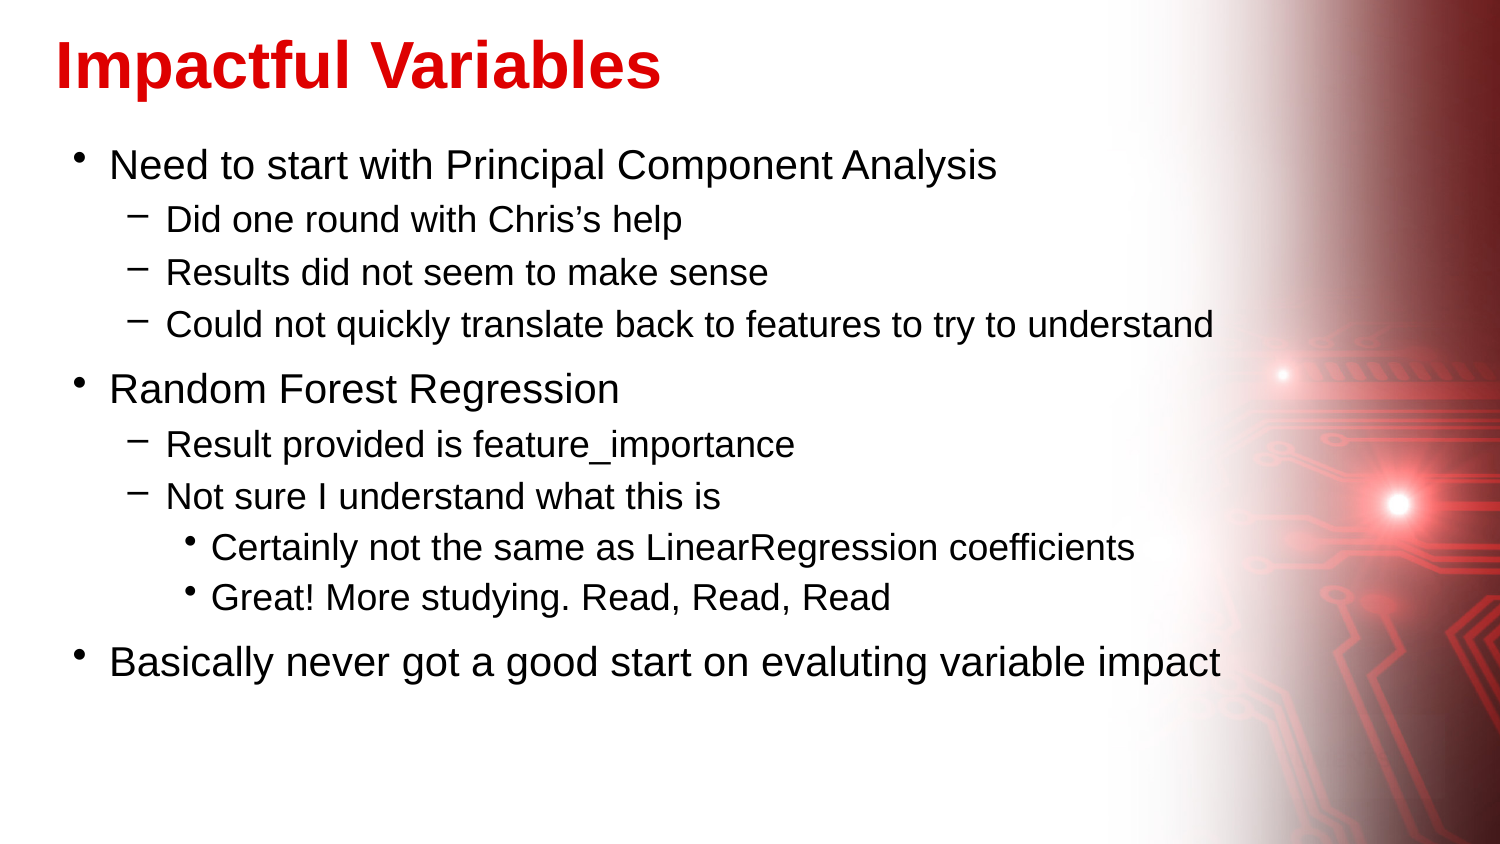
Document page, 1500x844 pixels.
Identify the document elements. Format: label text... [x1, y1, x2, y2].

list Need to start with Principal Component Analysis Did one round with Chris’s help Results did not seem to make sense Could not quickly translate back to features to try to understand Random Forest Regression Result provided is feature_importance Not sure I understand what this is Certainly not the same as LinearRegression coefficients Great! More studying. Read, Read, Read Basically never got a good start on evaluting variable impact [54, 128, 1444, 738]
picture [0, 0, 1500, 844]
title Impactful Variables [37, 17, 1426, 119]
